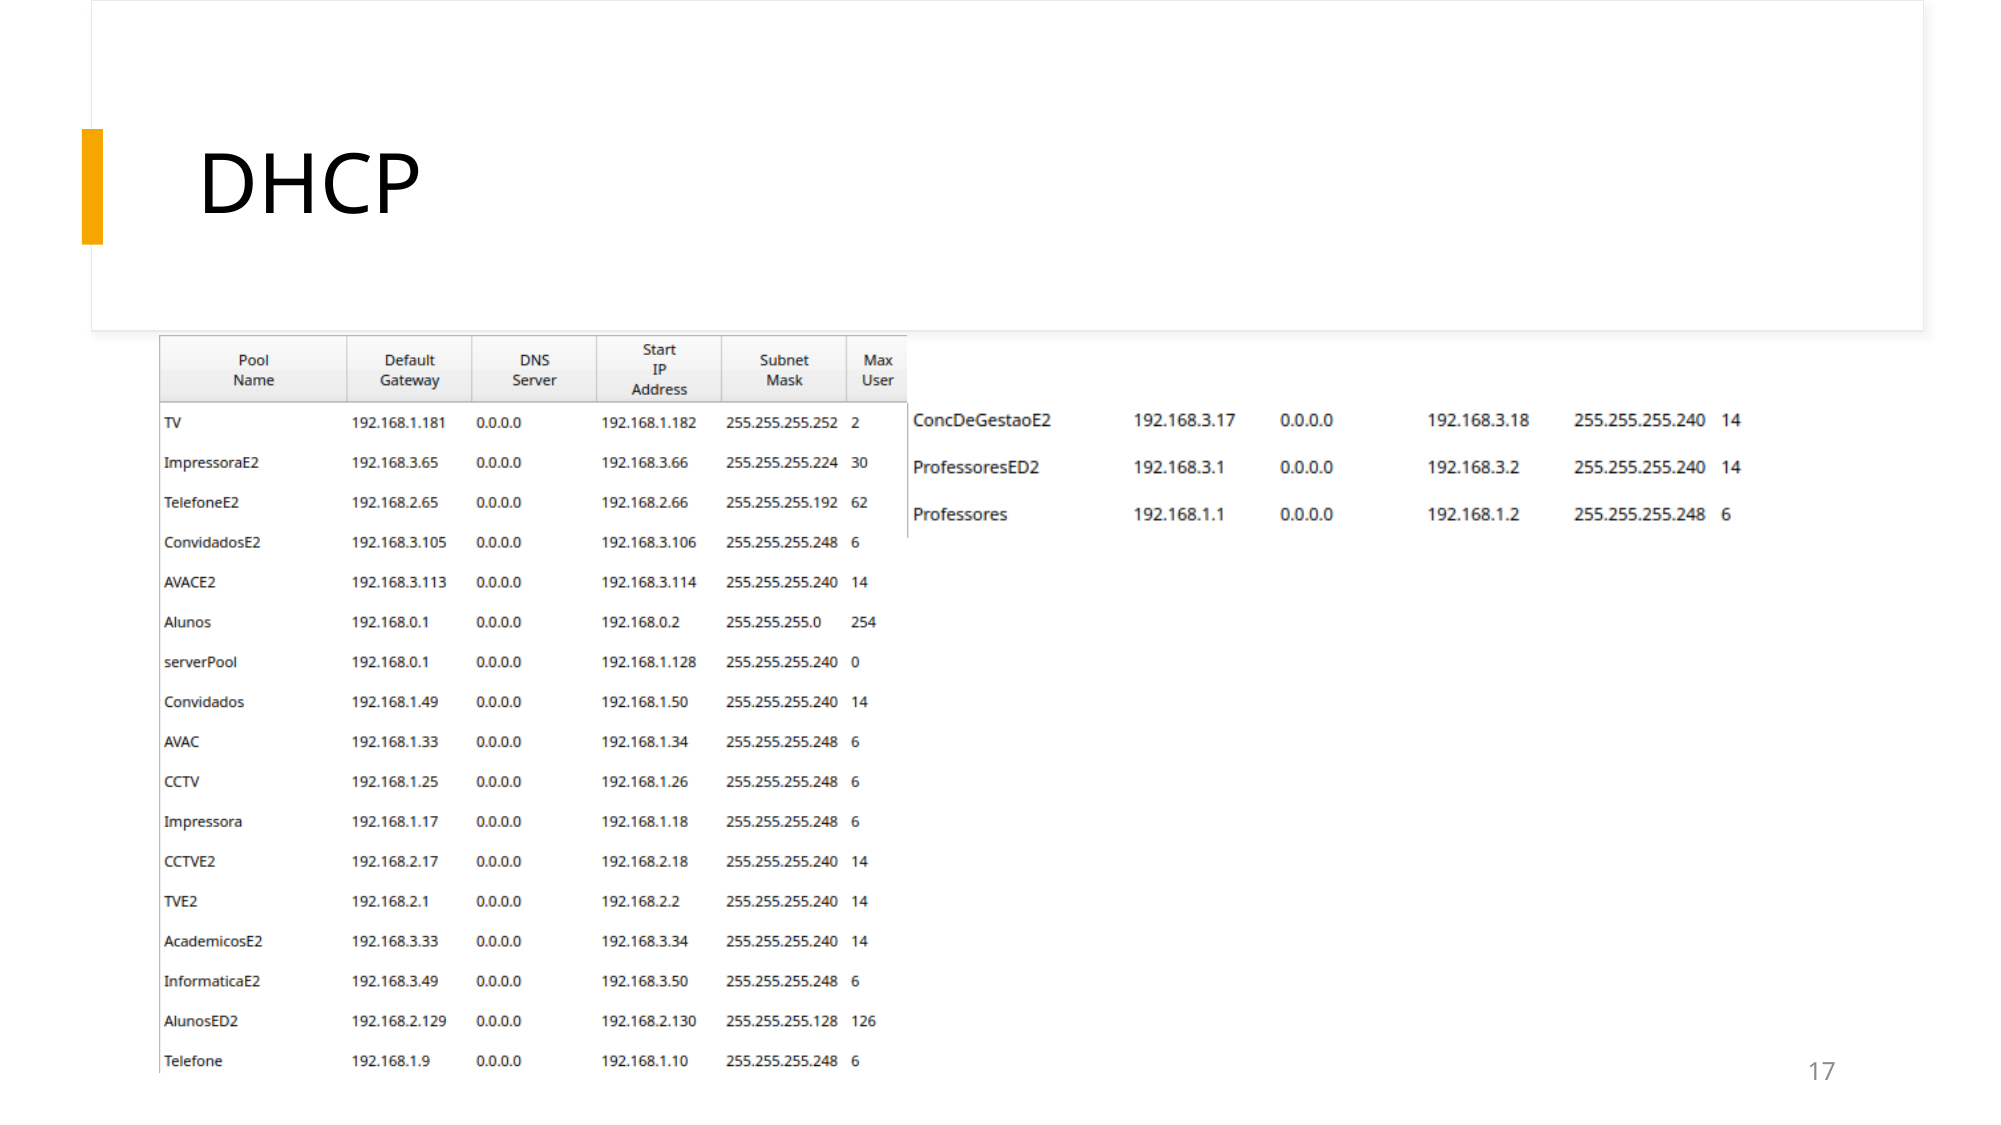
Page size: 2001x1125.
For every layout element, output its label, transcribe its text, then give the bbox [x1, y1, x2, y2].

title DHCP [183, 90, 1851, 284]
picture [159, 335, 1787, 1073]
slide_number 17 [1401, 1042, 1851, 1103]
